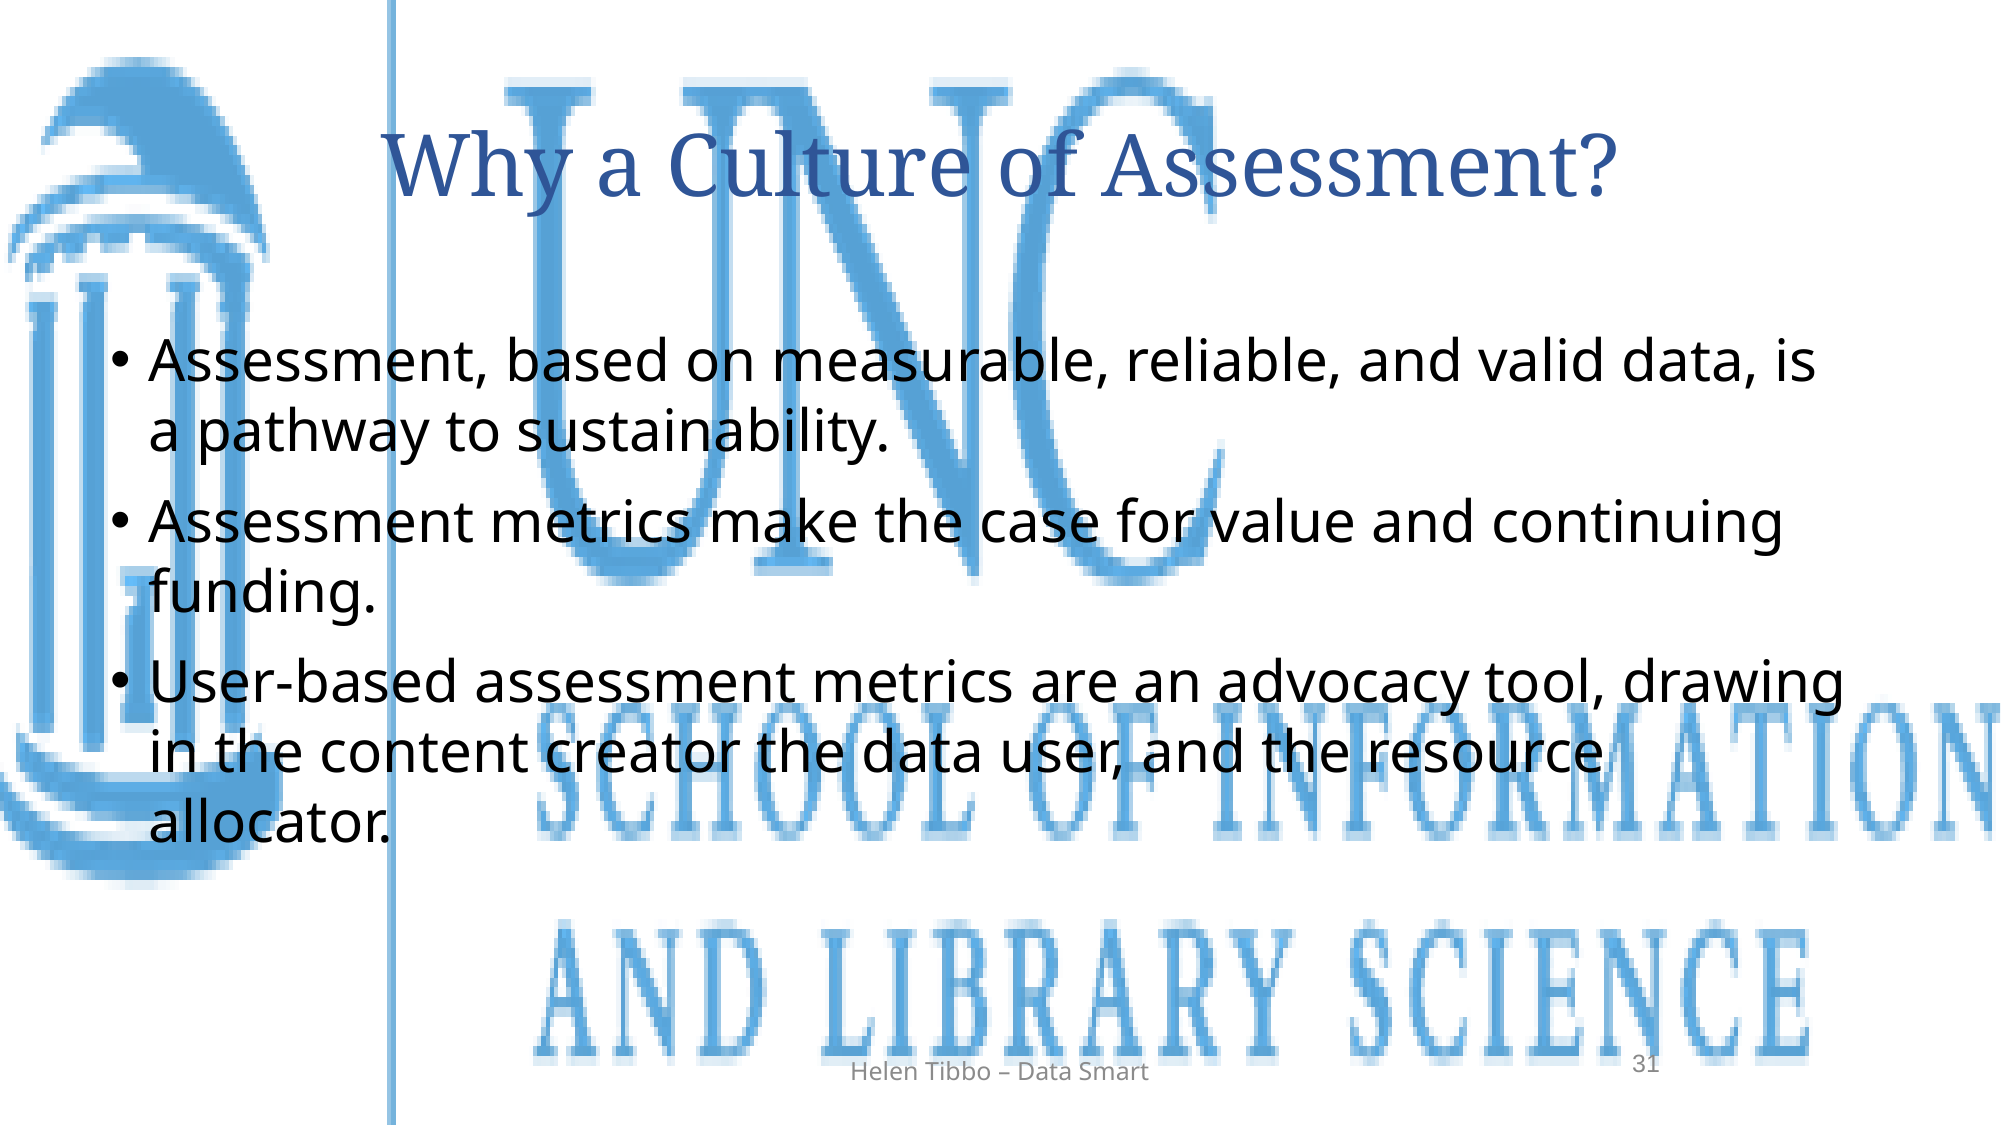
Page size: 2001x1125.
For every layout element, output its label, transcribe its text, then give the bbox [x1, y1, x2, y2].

footer Helen Tibbo – Data Smart [662, 1042, 1338, 1103]
slide_number 31 [1325, 1025, 1675, 1100]
list Assessment, based on measurable, reliable, and valid data, is a pathway to sustainability. Assessment metrics make the case for value and continuing funding. User-based assessment metrics are an advocacy tool, drawing in the content creator the data user, and the resource allocator. [95, 316, 1876, 954]
title Why a Culture of Assessment? [324, 75, 1675, 263]
picture [0, 0, 2001, 1125]
